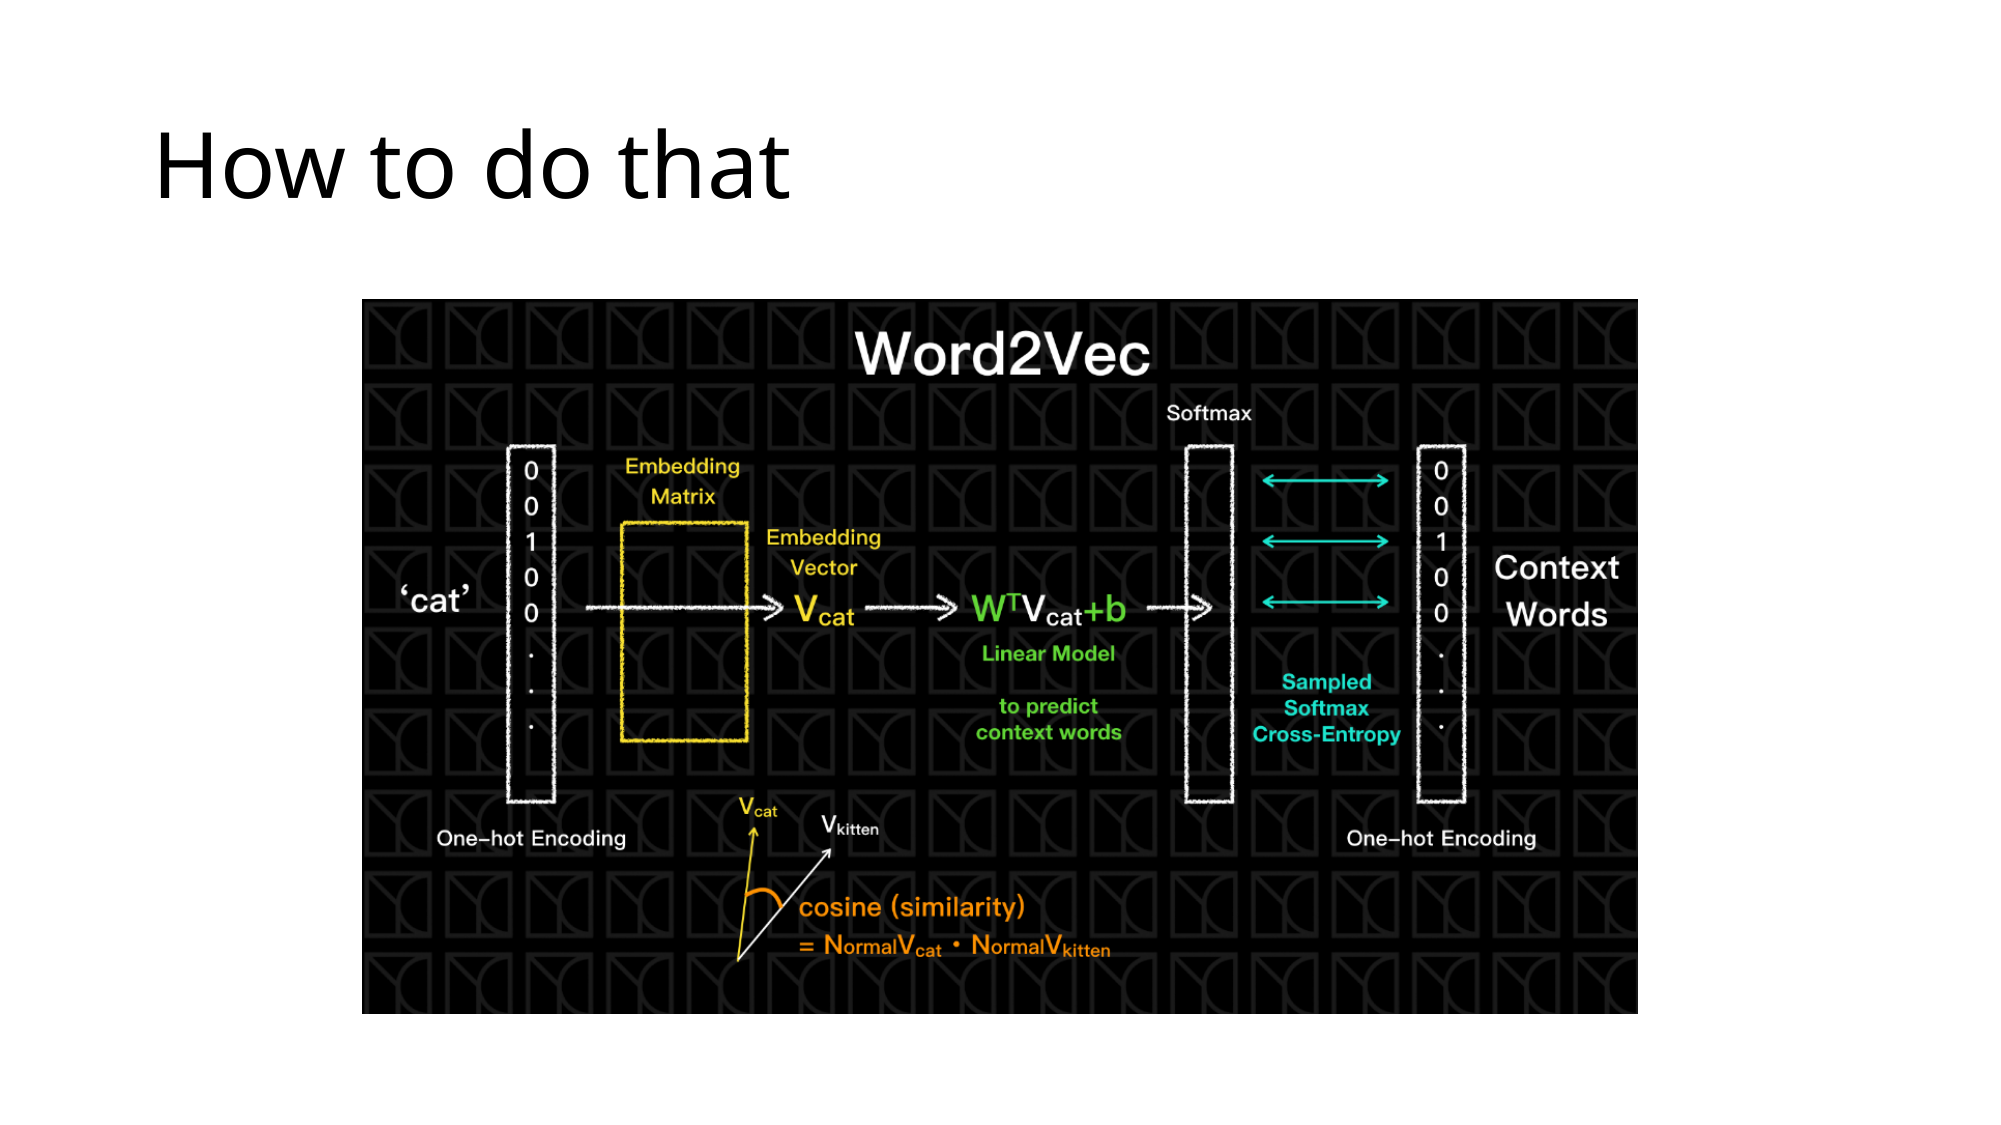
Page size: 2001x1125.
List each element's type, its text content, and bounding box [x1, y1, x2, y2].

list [362, 299, 1638, 1014]
title How to do that [137, 59, 1863, 278]
